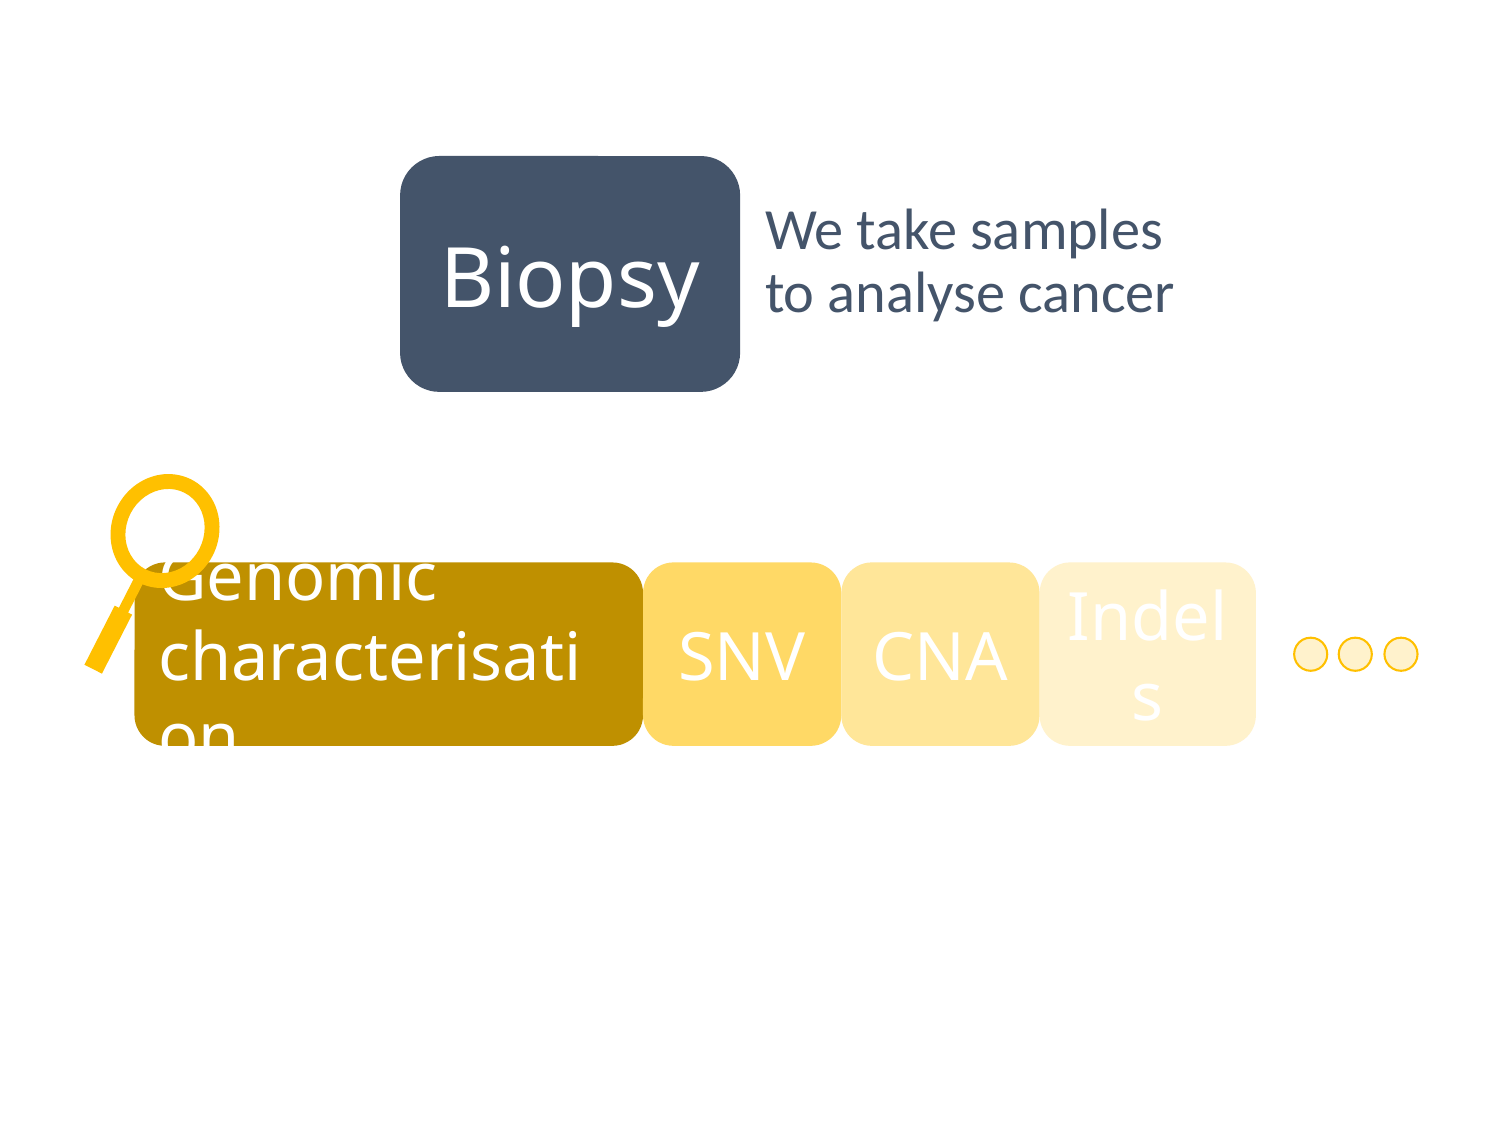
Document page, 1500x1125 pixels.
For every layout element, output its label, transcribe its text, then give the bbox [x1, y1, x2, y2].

text_box Biopsy [399, 154, 742, 393]
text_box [89, 467, 197, 682]
text_box Indels [1038, 561, 1257, 747]
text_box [1294, 637, 1418, 671]
text_box Genomic characterisation [133, 561, 643, 747]
text_box SNV [641, 561, 841, 747]
text_box CNA [840, 561, 1040, 747]
text_box We take samples to analyse cancer [750, 191, 1207, 357]
